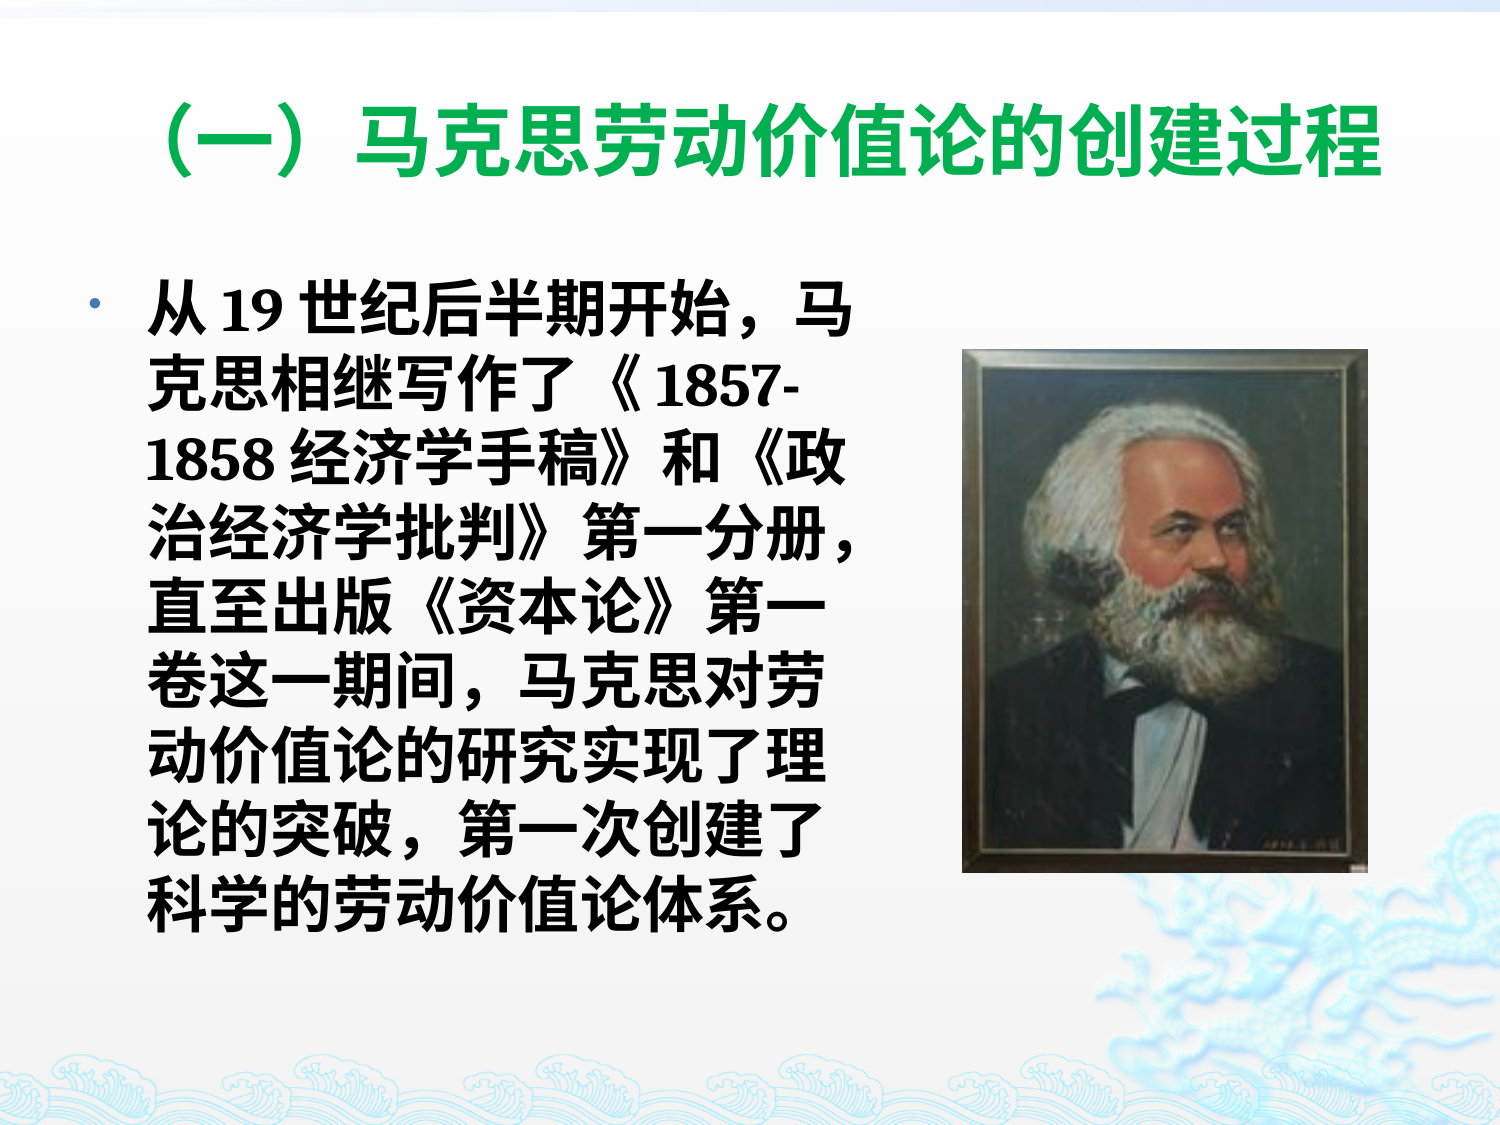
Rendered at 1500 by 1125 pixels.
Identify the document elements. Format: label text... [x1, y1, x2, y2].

picture [962, 349, 1369, 874]
list 从19世纪后半期开始，马克思相继写作了《1857-1858经济学手稿》和《政治经济学批判》第一分册，直至出版《资本论》第一卷这一期间，马克思对劳动价值论的研究实现了理论的突破，第一次创建了科学的劳动价值论体系。 [75, 262, 880, 1005]
title （一）马克思劳动价值论的创建过程 [75, 45, 1425, 233]
